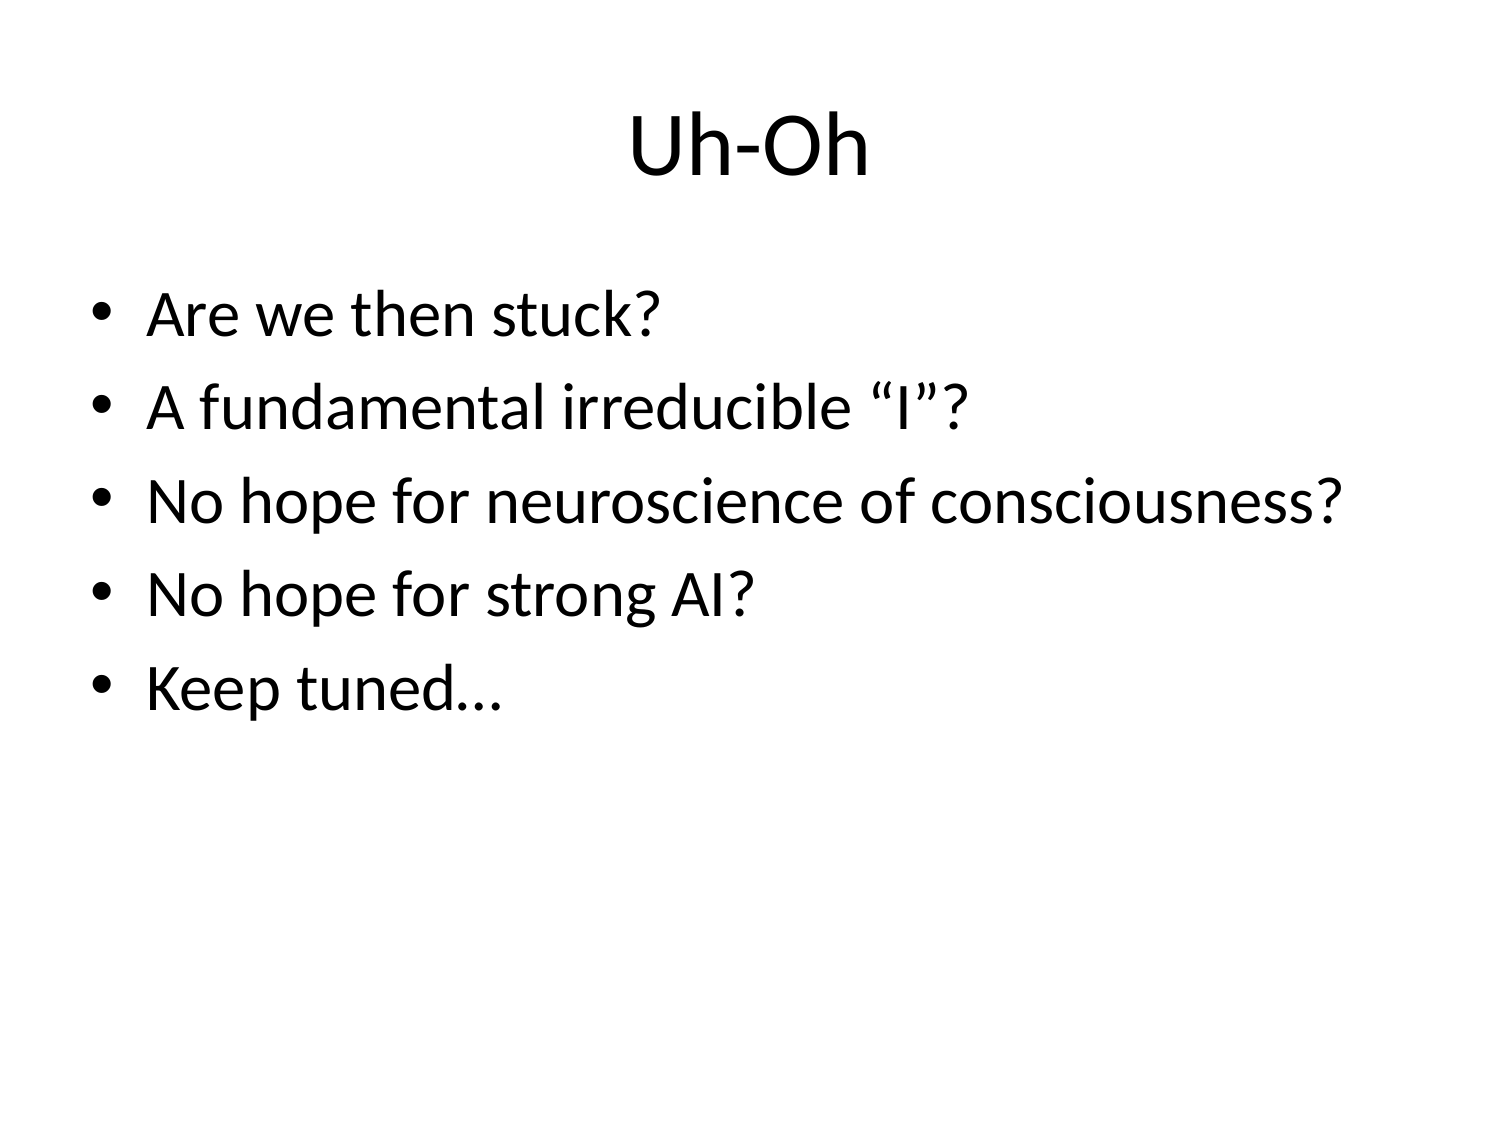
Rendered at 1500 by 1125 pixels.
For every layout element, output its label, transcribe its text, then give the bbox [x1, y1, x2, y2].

title Uh-Oh [75, 45, 1425, 233]
list Are we then stuck? A fundamental irreducible “I”? No hope for neuroscience of consciousness? No hope for strong AI? Keep tuned… [75, 262, 1425, 1005]
